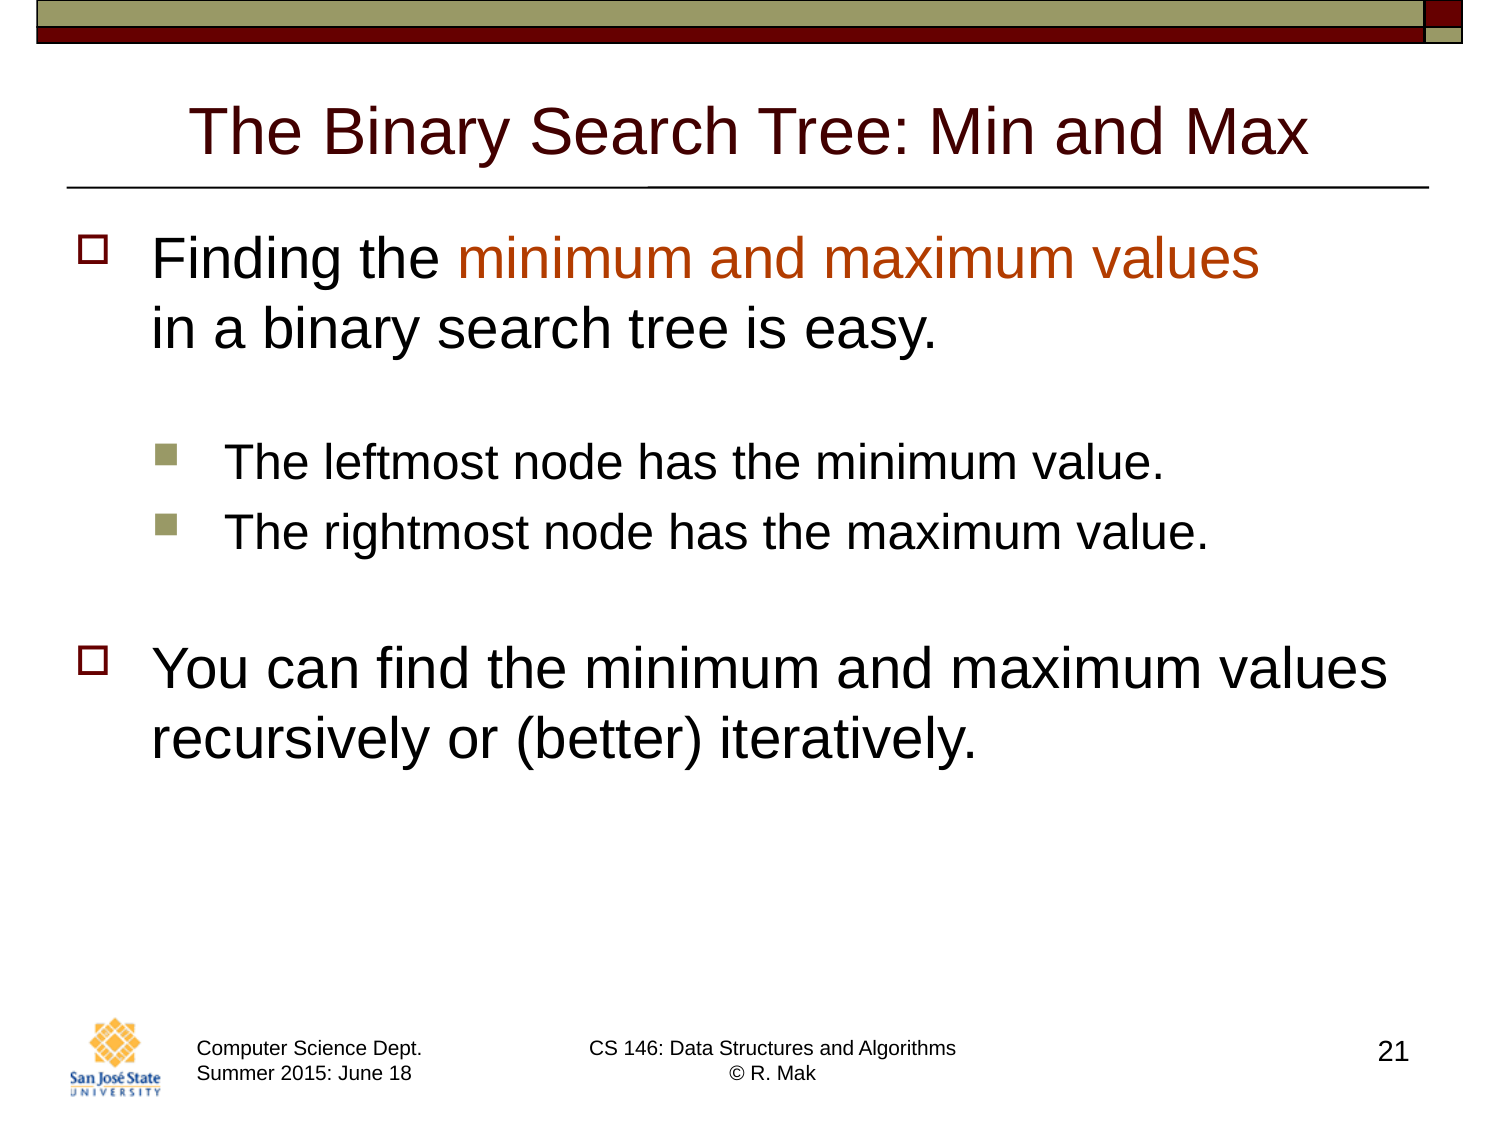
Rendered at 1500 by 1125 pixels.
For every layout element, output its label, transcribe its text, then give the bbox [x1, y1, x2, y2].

slide_number 21 [1112, 1025, 1425, 1100]
list Finding the minimum and maximum values in a binary search tree is easy. The leftmost node has the minimum value. The rightmost node has the maximum value. You can find the minimum and maximum values recursively or (better) iteratively. [59, 212, 1440, 1006]
picture [60, 1012, 166, 1112]
title The Binary Search Tree: Min and Max [75, 67, 1425, 175]
